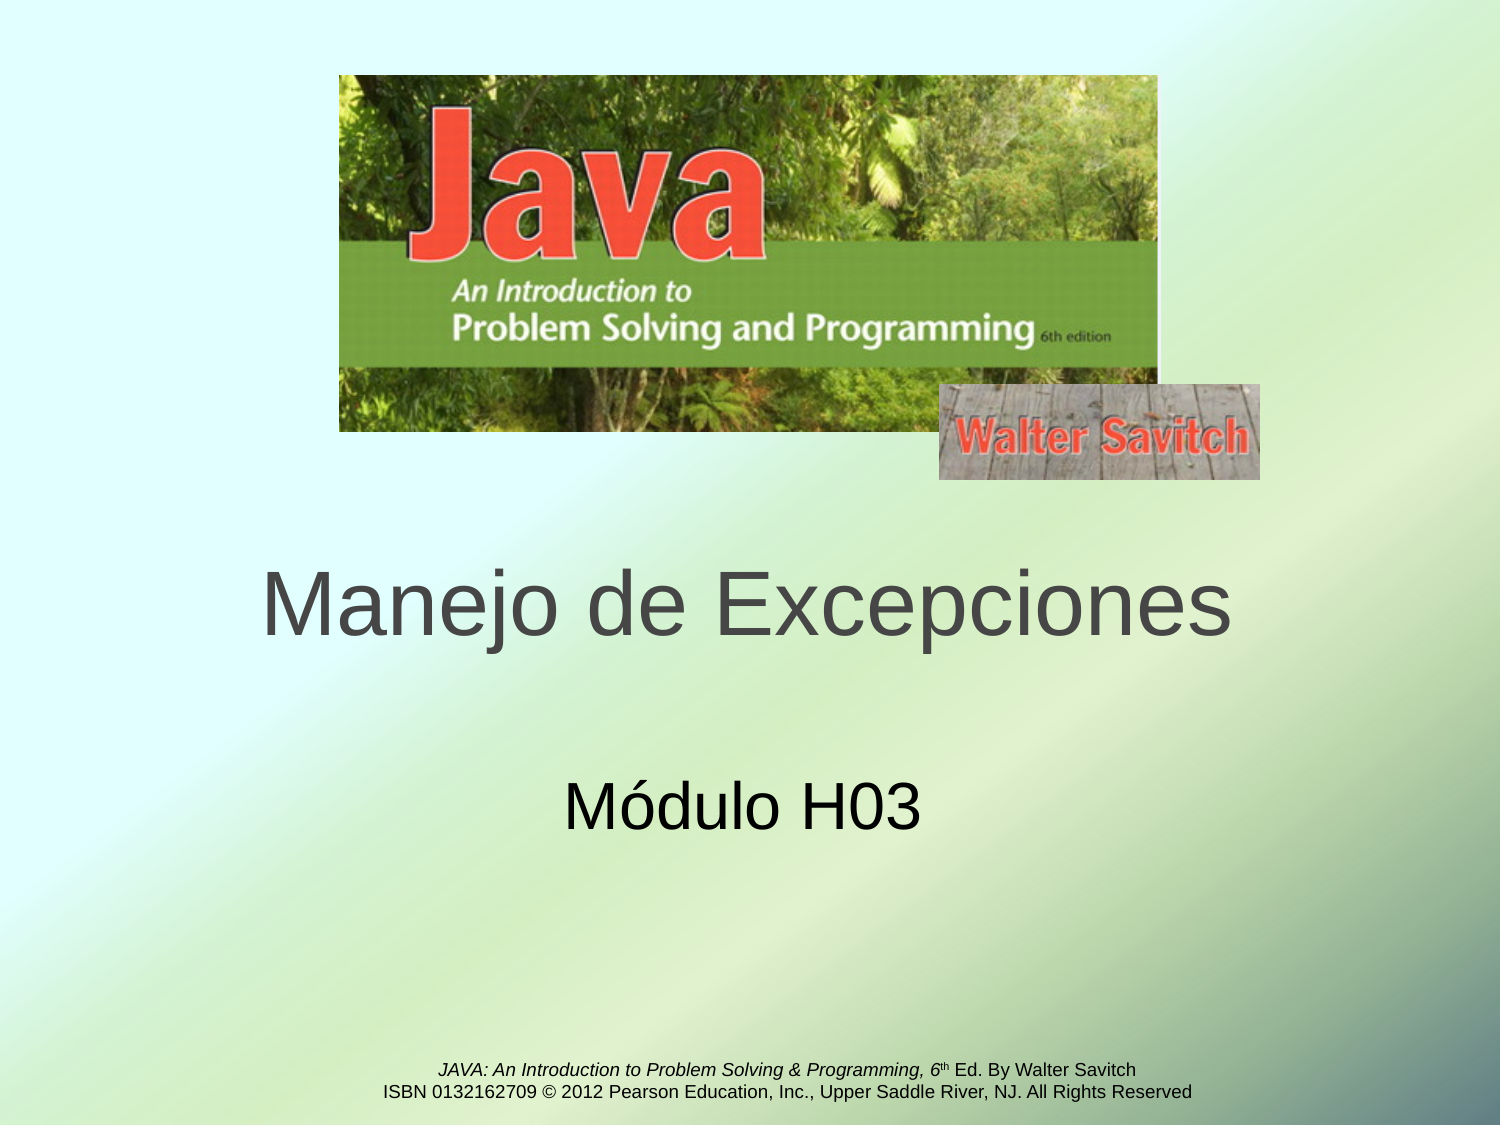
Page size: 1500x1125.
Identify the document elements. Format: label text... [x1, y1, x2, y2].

title Manejo de Excepciones [110, 478, 1386, 720]
subtitle Módulo H03 [218, 755, 1269, 1043]
picture [0, 0, 1500, 1125]
